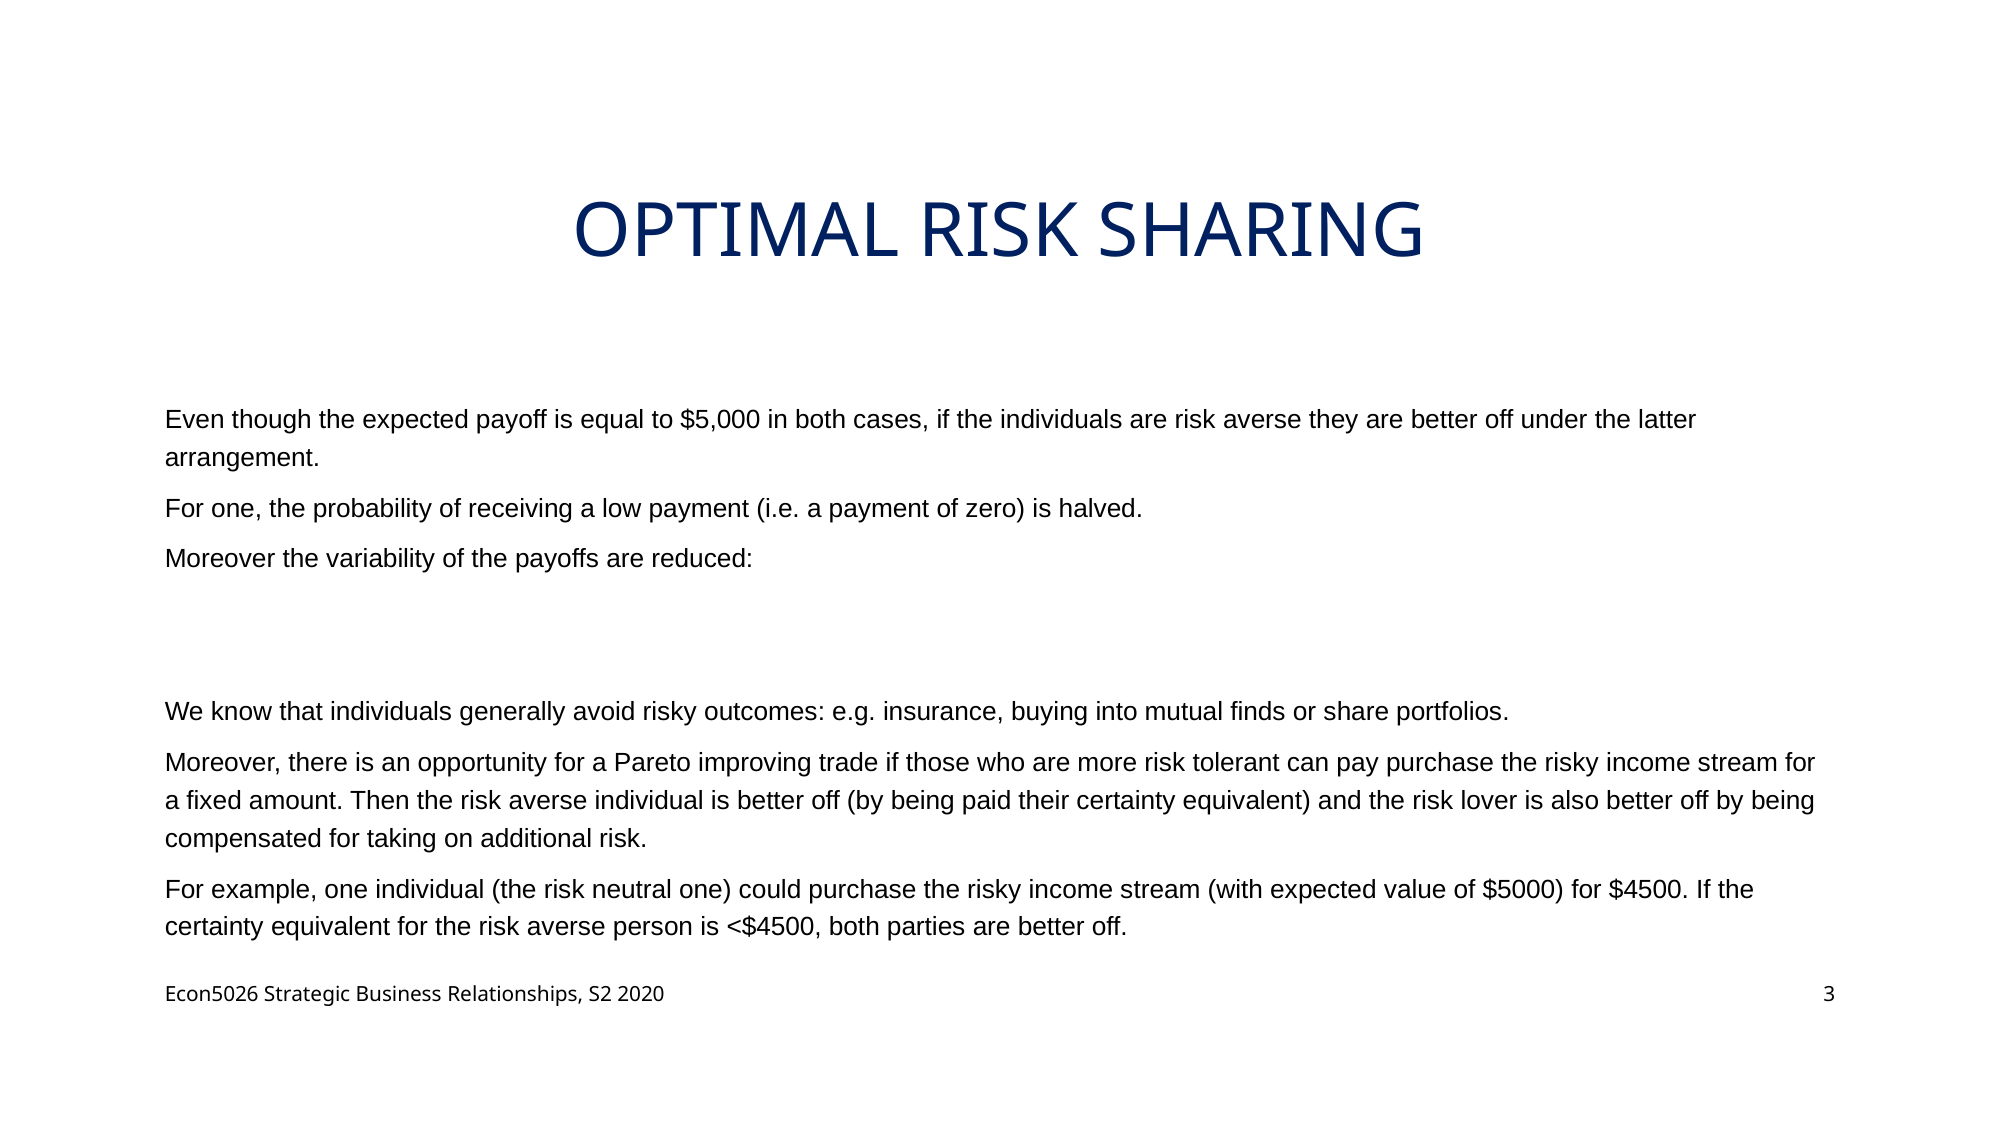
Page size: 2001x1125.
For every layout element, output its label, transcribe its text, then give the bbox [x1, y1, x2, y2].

footer Econ5026 Strategic Business Relationships, S2 2020 [149, 965, 1245, 1025]
title Optimal Risk Sharing [149, 101, 1851, 364]
slide_number 3 [1724, 965, 1851, 1025]
